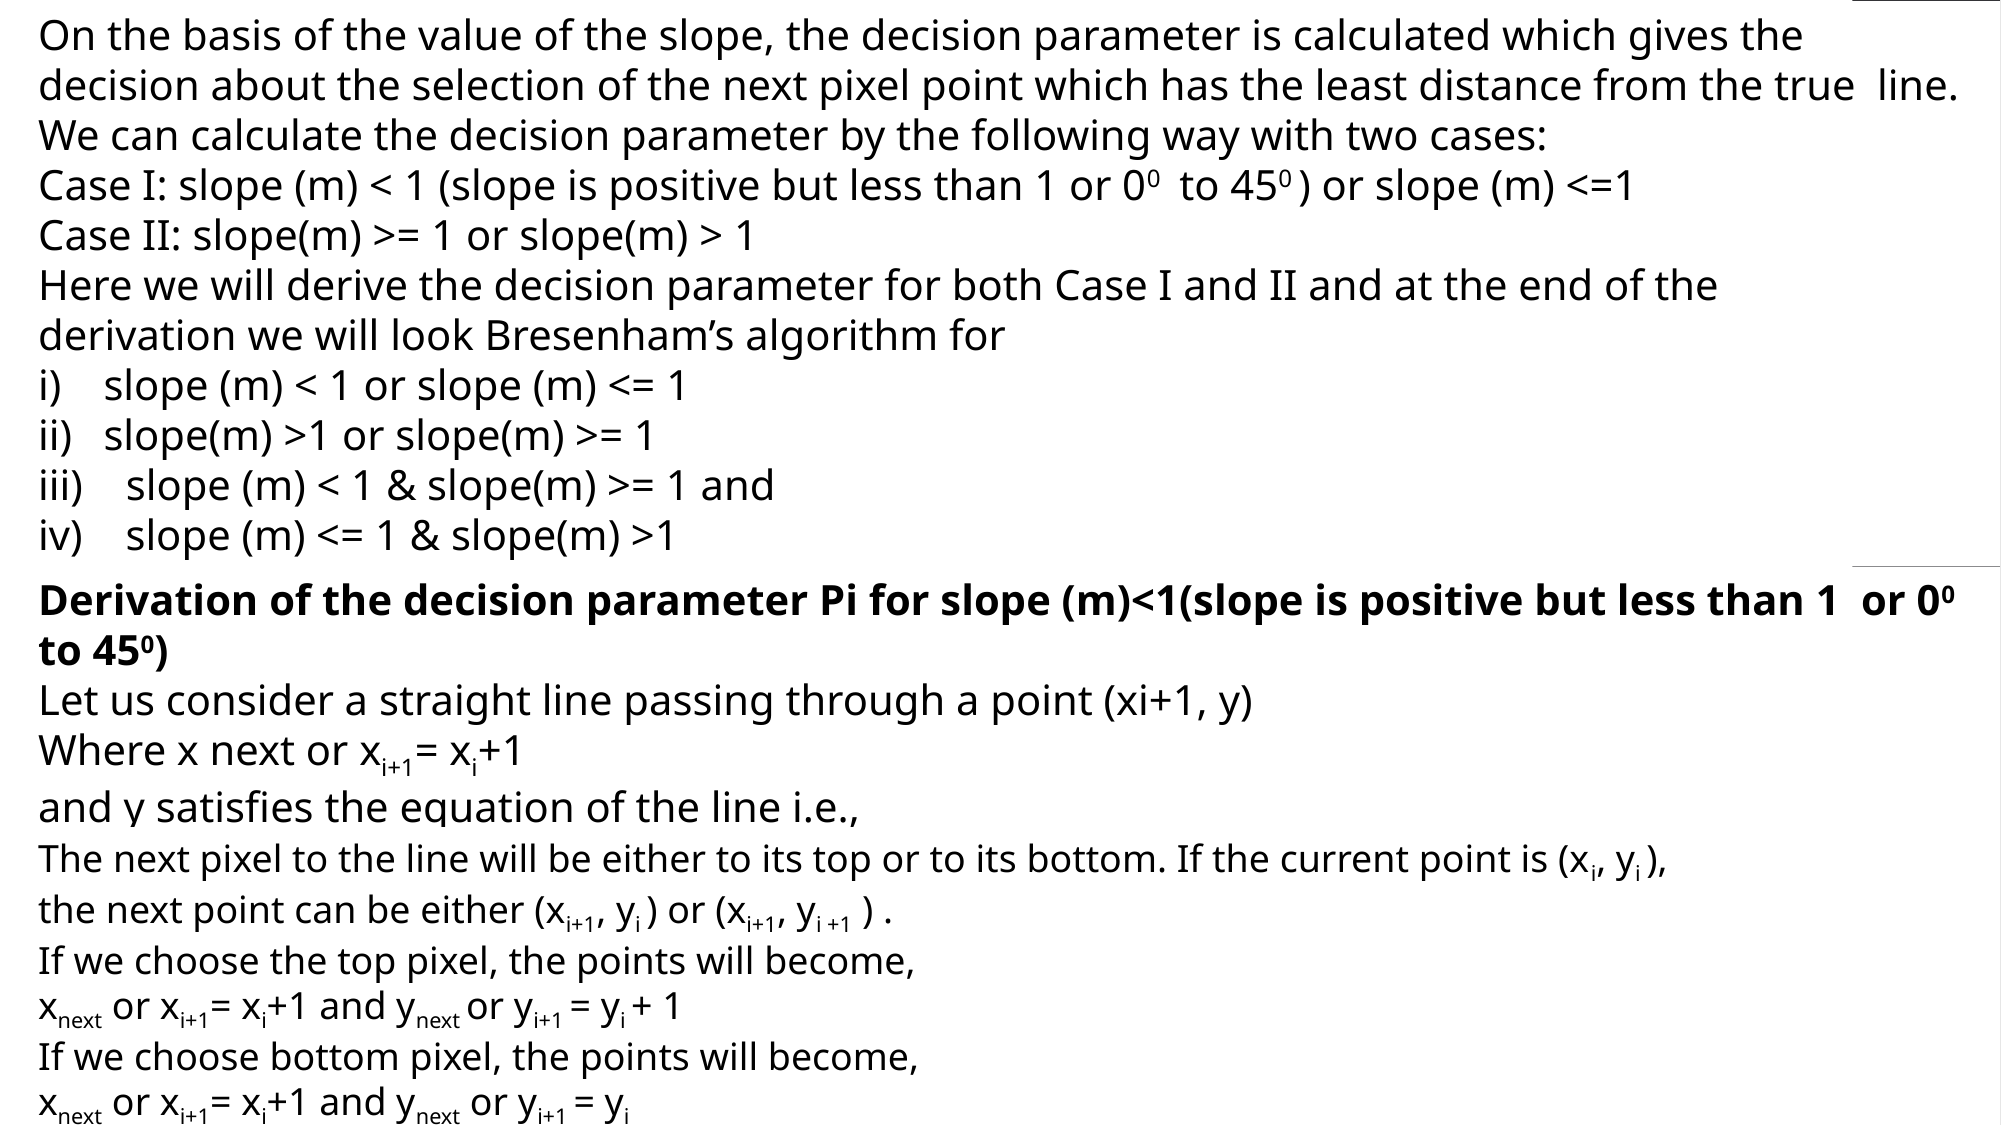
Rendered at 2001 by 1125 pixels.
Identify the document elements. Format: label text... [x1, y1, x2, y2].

text_box Derivation of the decision parameter Pi for slope (m)<1(slope is positive but less than 1 or 00 to 450) Let us consider a straight line passing through a point (xi+1, y) Where x next or xi+1= xi+1 and y satisfies the equation of the line i.e., y= m(xi+1)+b (floating value) [23, 566, 2000, 827]
text_box On the basis of the value of the slope, the decision parameter is calculated which gives the decision about the selection of the next pixel point which has the least distance from the true line. We can calculate the decision parameter by the following way with two cases: Case I: slope (m) < 1 (slope is positive but less than 1 or 00 to 450 ) or slope (m) <=1 Case II: slope(m) >= 1 or slope(m) > 1 Here we will derive the decision parameter for both Case I and II and at the end of the derivation we will look Bresenham’s algorithm for slope (m) < 1 or slope (m) <= 1 slope(m) >1 or slope(m) >= 1 iii) slope (m) < 1 & slope(m) >= 1 and iv) slope (m) <= 1 & slope(m) >1 [23, 1, 2000, 566]
text_box The next pixel to the line will be either to its top or to its bottom. If the current point is (xi, yi ), the next point can be either (xi+1, yi ) or (xi+1, yi +1 ) . If we choose the top pixel, the points will become, xnext or xi+1= xi+1 and ynext or yi+1 = yi + 1 If we choose bottom pixel, the points will become, xnext or xi+1= xi+1 and ynext or yi+1 = yi [23, 827, 2000, 1125]
